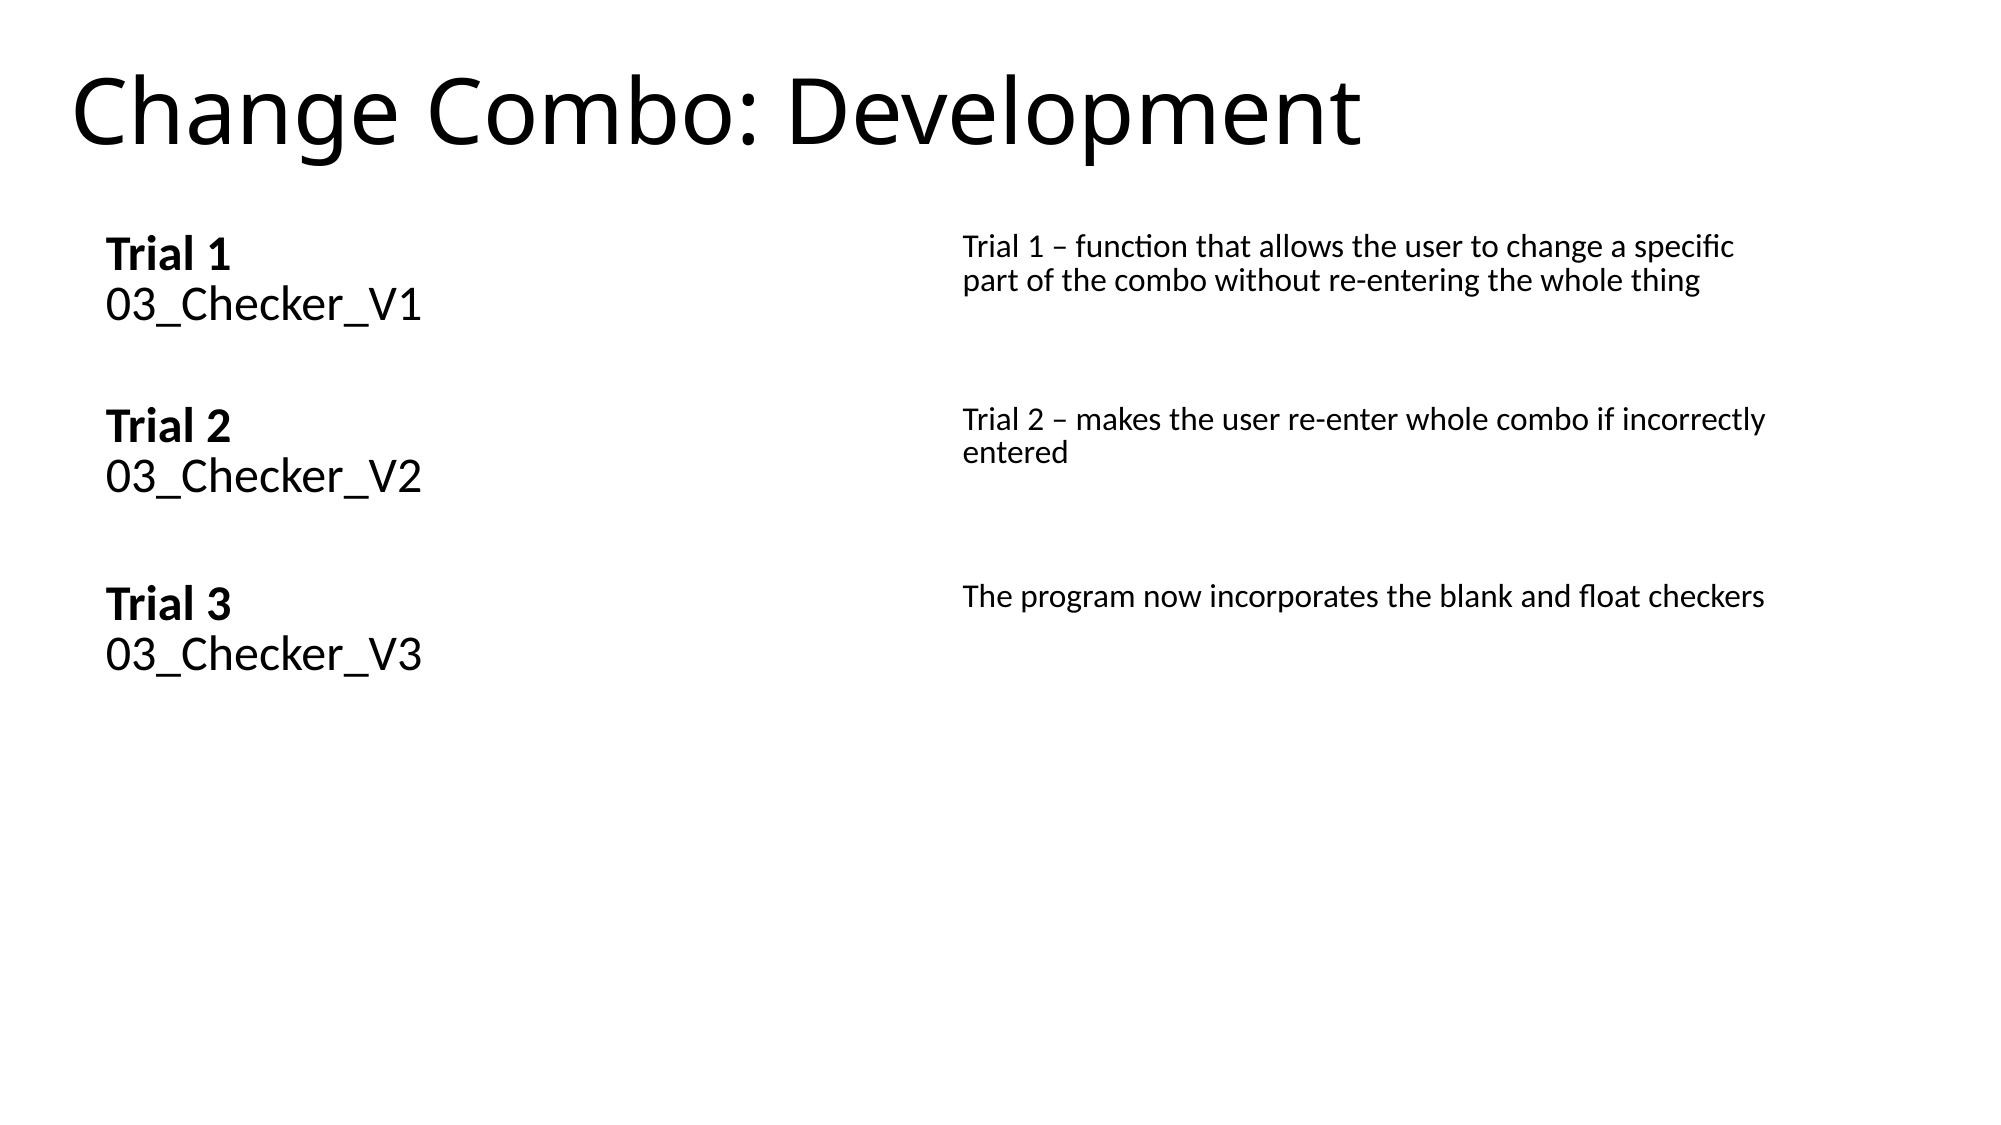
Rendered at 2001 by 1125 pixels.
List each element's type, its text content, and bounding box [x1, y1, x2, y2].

table_header Trial 1 03_Checker_V1 [86, 213, 943, 385]
table_cell The program now incorporates the blank and float checkers [943, 563, 1799, 703]
table_header Trial 1 – function that allows the user to change a specific part of the combo without re-entering the whole thing [943, 213, 1799, 385]
title Change Combo: Development [55, 5, 1781, 224]
table_cell Trial 2 – makes the user re-enter whole combo if incorrectly entered [943, 385, 1799, 563]
table_cell Trial 2 03_Checker_V2 [86, 385, 943, 563]
table_cell Trial 3 03_Checker_V3 [86, 563, 943, 703]
